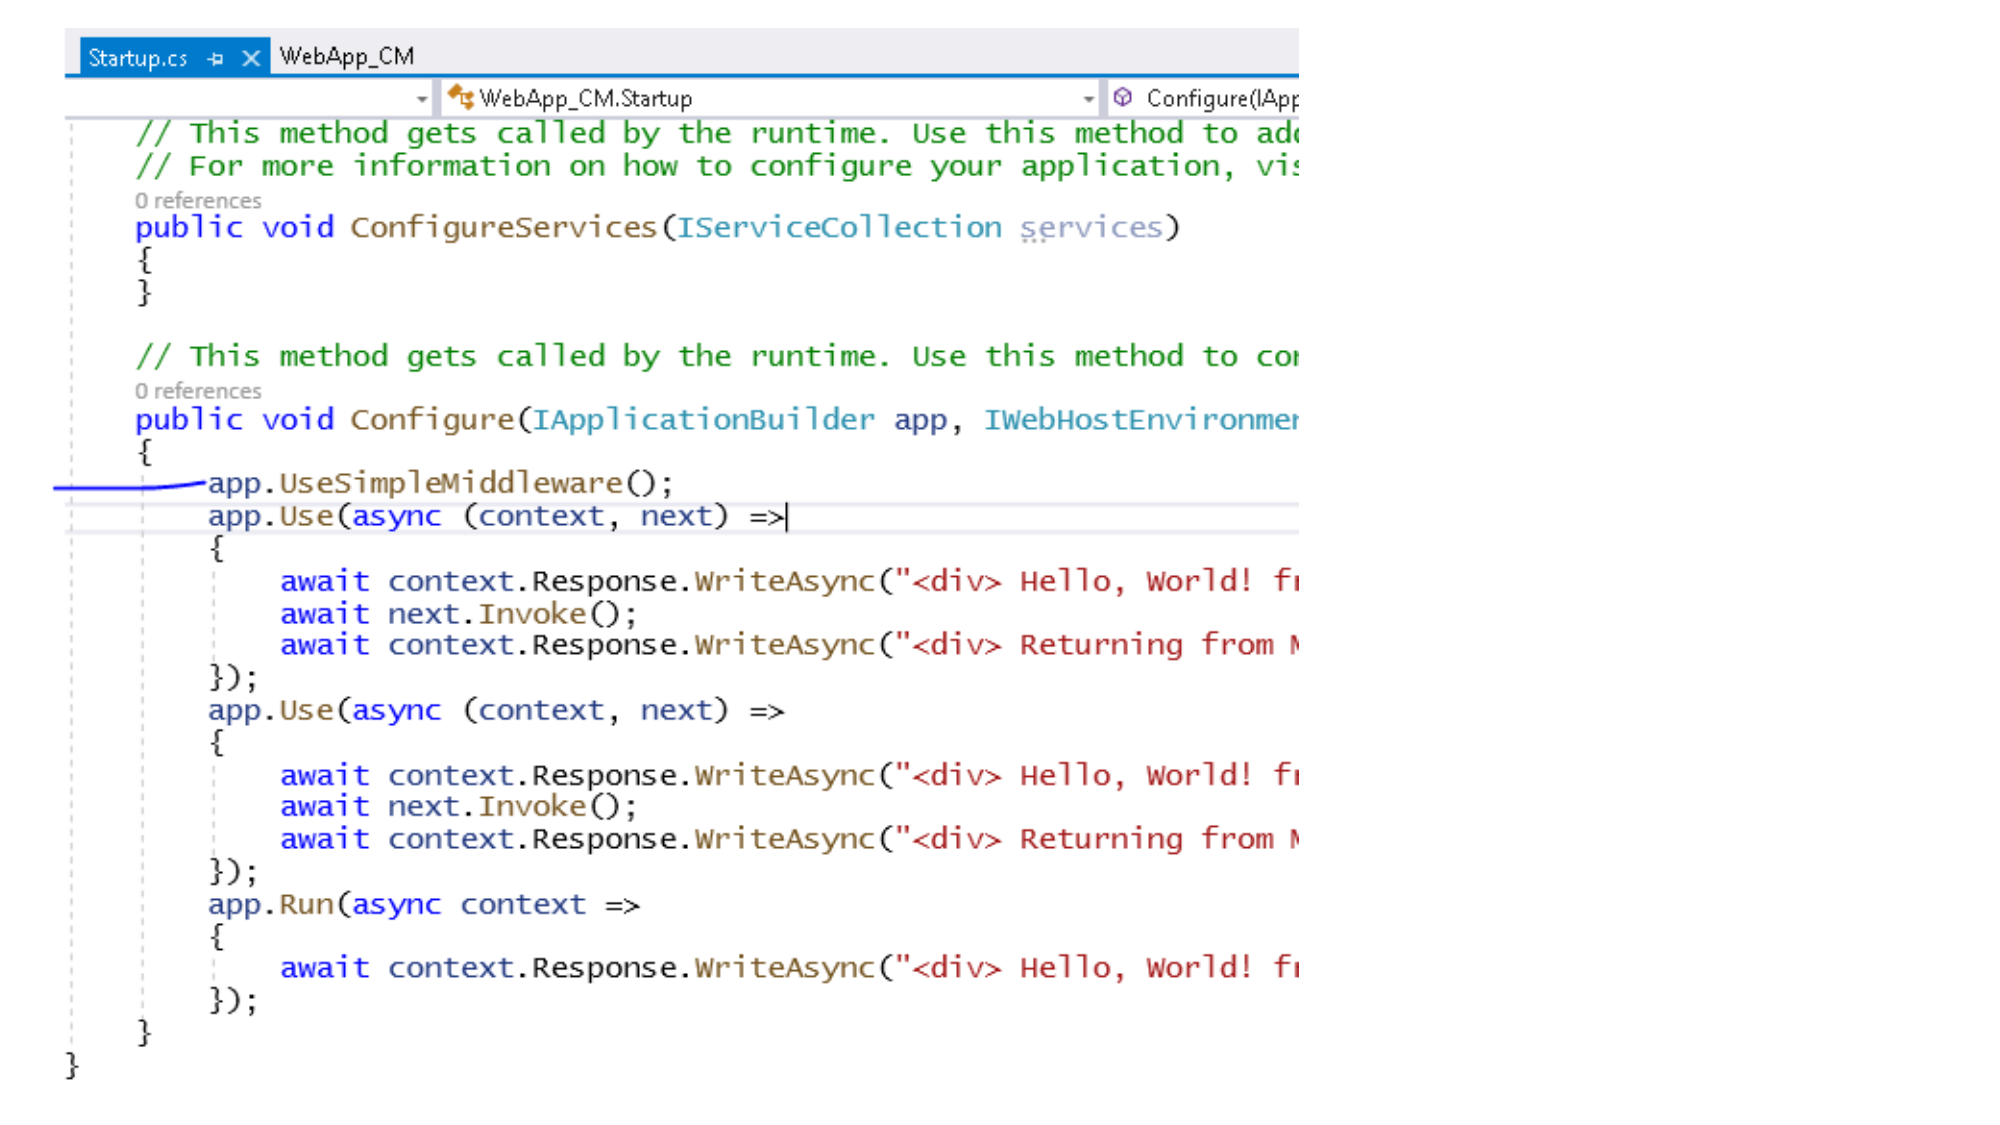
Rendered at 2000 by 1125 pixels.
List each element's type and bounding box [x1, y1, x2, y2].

picture [52, 28, 1300, 1097]
